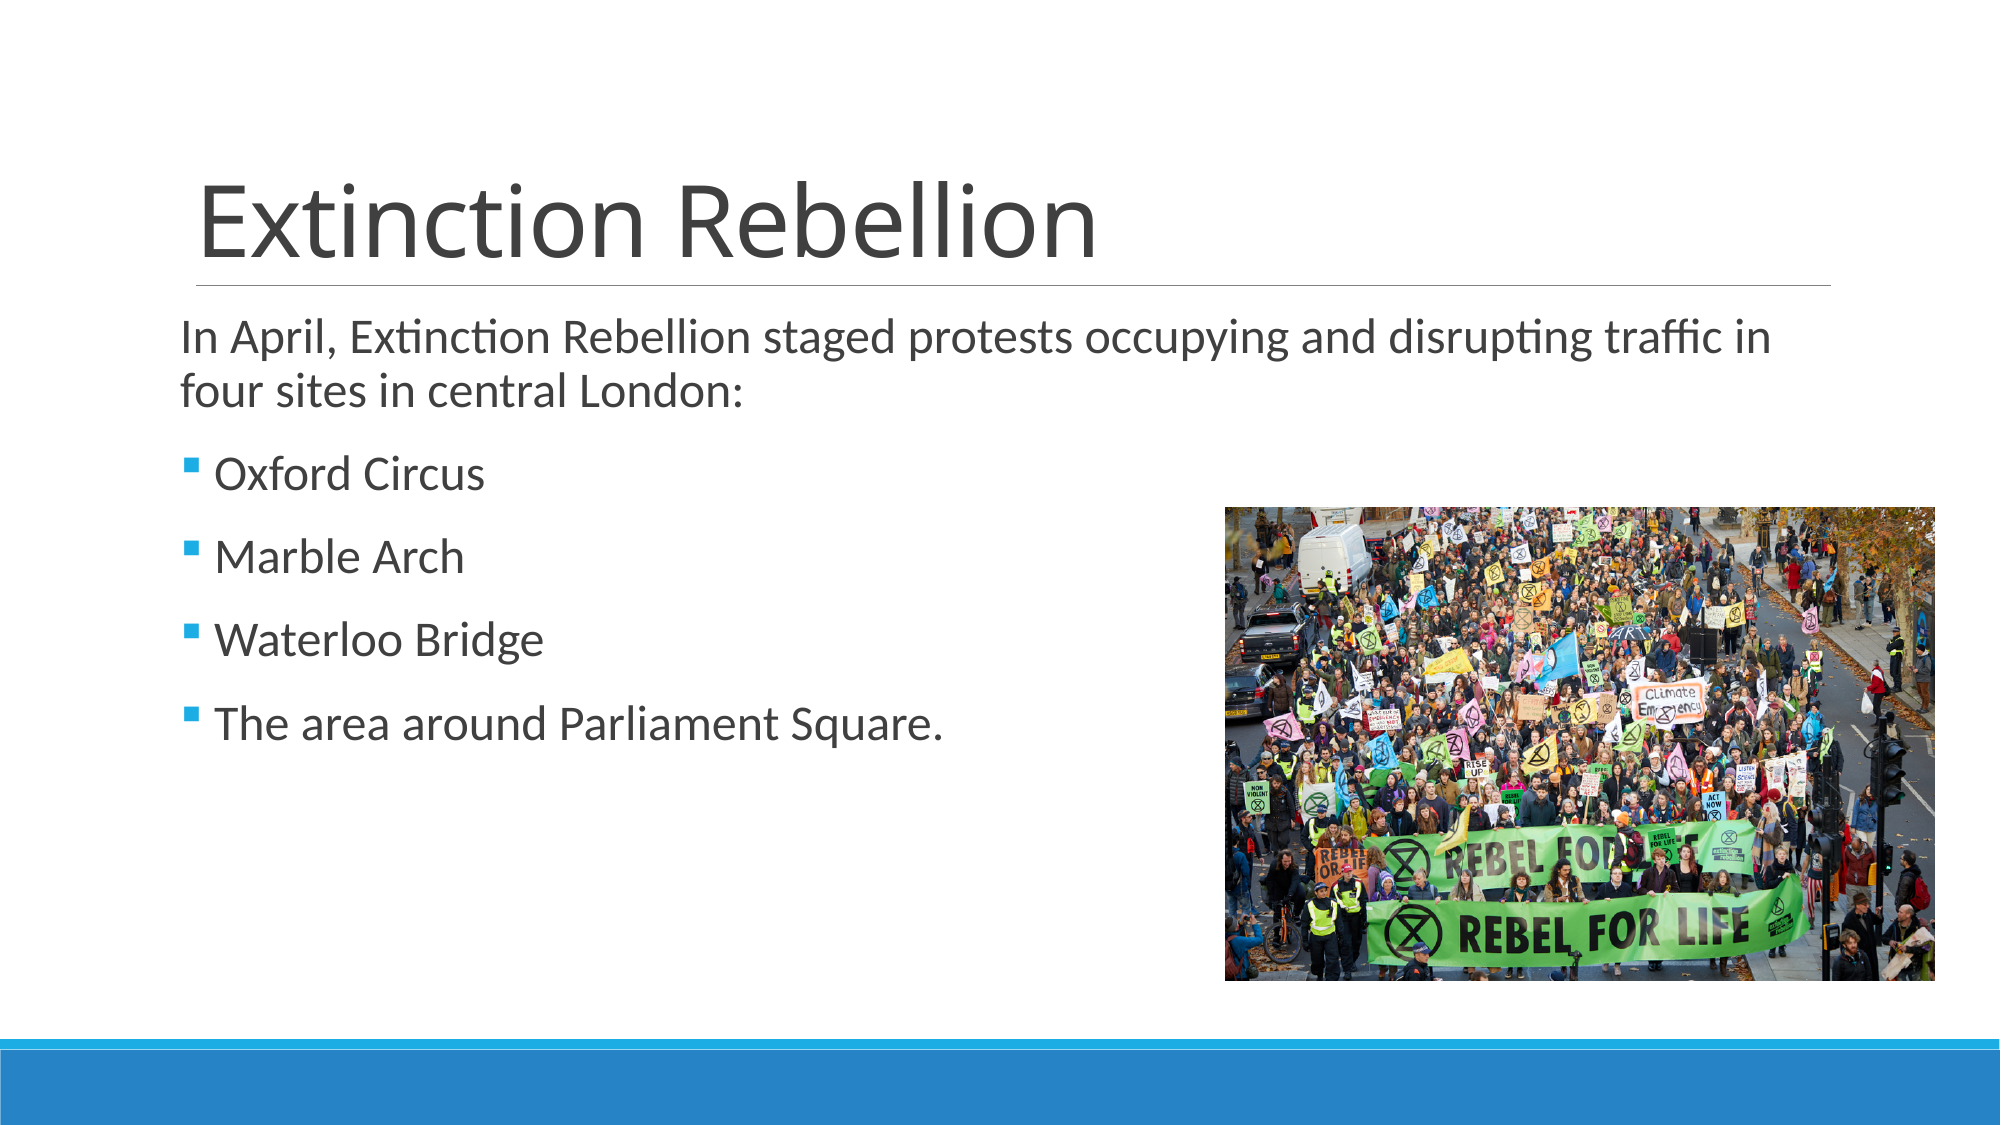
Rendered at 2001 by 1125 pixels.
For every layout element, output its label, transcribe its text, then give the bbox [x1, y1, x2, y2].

list In April, Extinction Rebellion staged protests occupying and disrupting traffic in four sites in central London: Oxford Circus Marble Arch Waterloo Bridge The area around Parliament Square. [180, 302, 1830, 963]
title Extinction Rebellion [180, 47, 1830, 285]
picture [1225, 507, 1935, 982]
